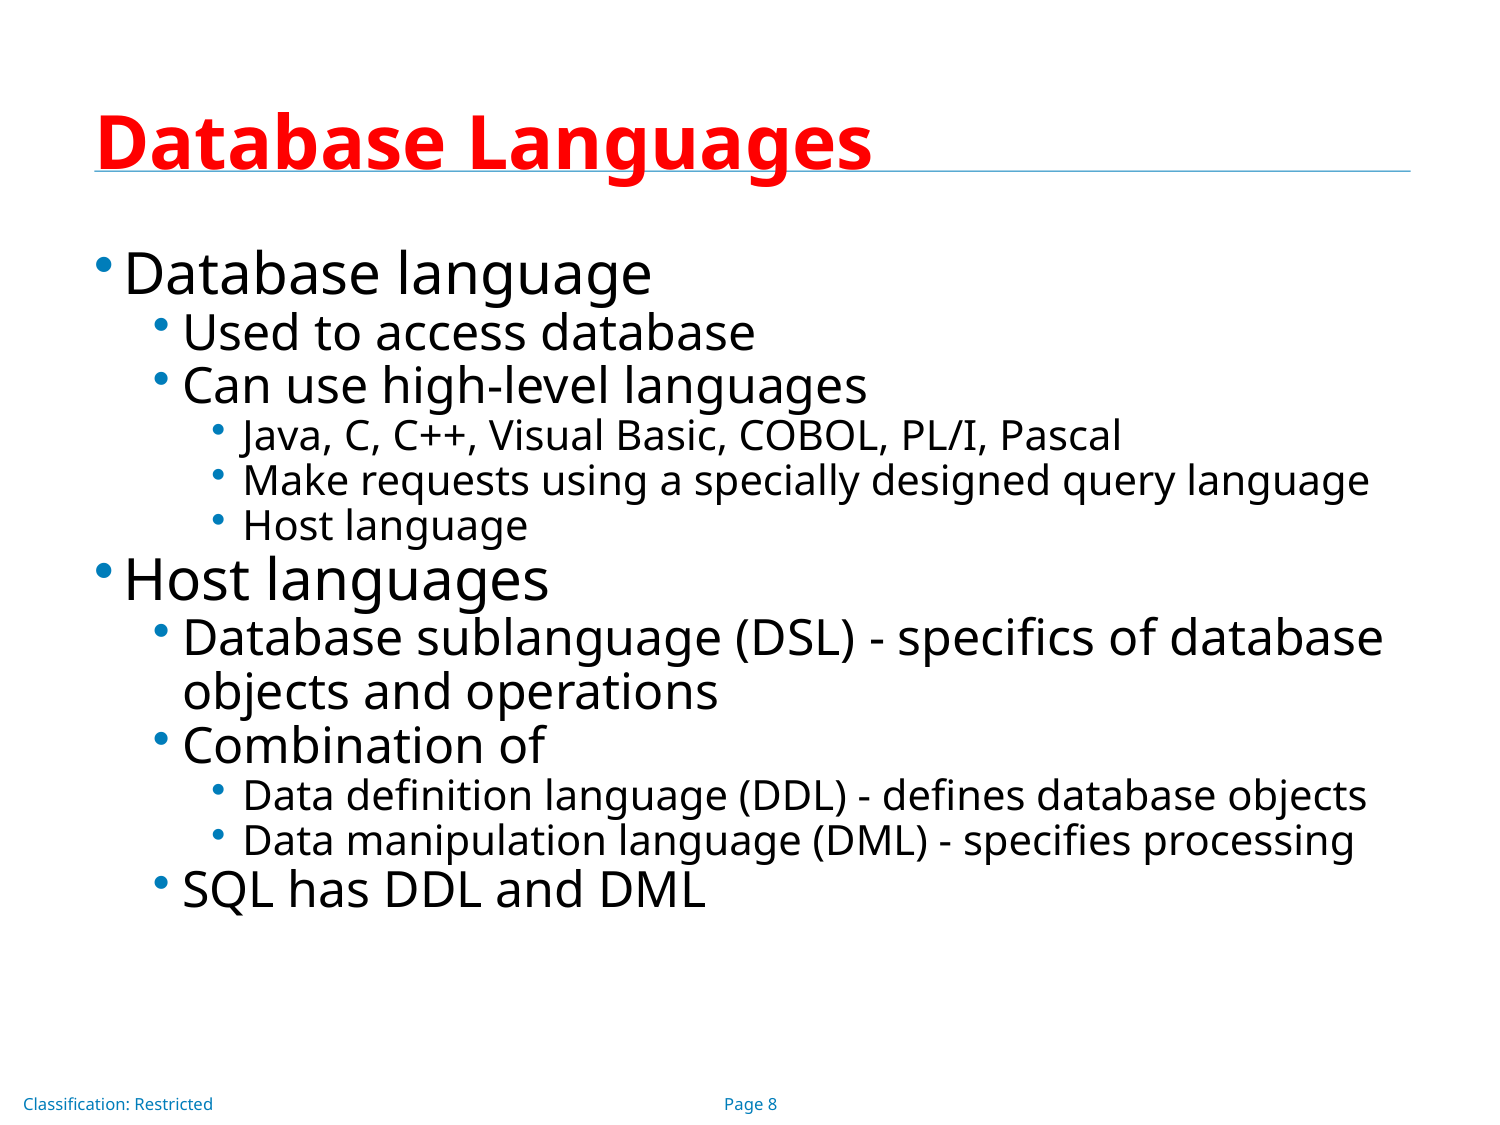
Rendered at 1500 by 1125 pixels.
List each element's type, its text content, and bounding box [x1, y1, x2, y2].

list Database language Used to access database Can use high-level languages Java, C, C++, Visual Basic, COBOL, PL/I, Pascal Make requests using a specially designed query language Host language Host languages Database sublanguage (DSL) - specifics of database objects and operations Combination of Data definition language (DDL) - defines database objects Data manipulation language (DML) - specifies processing SQL has DDL and DML [93, 243, 1411, 835]
title Database Languages [93, 93, 1411, 172]
